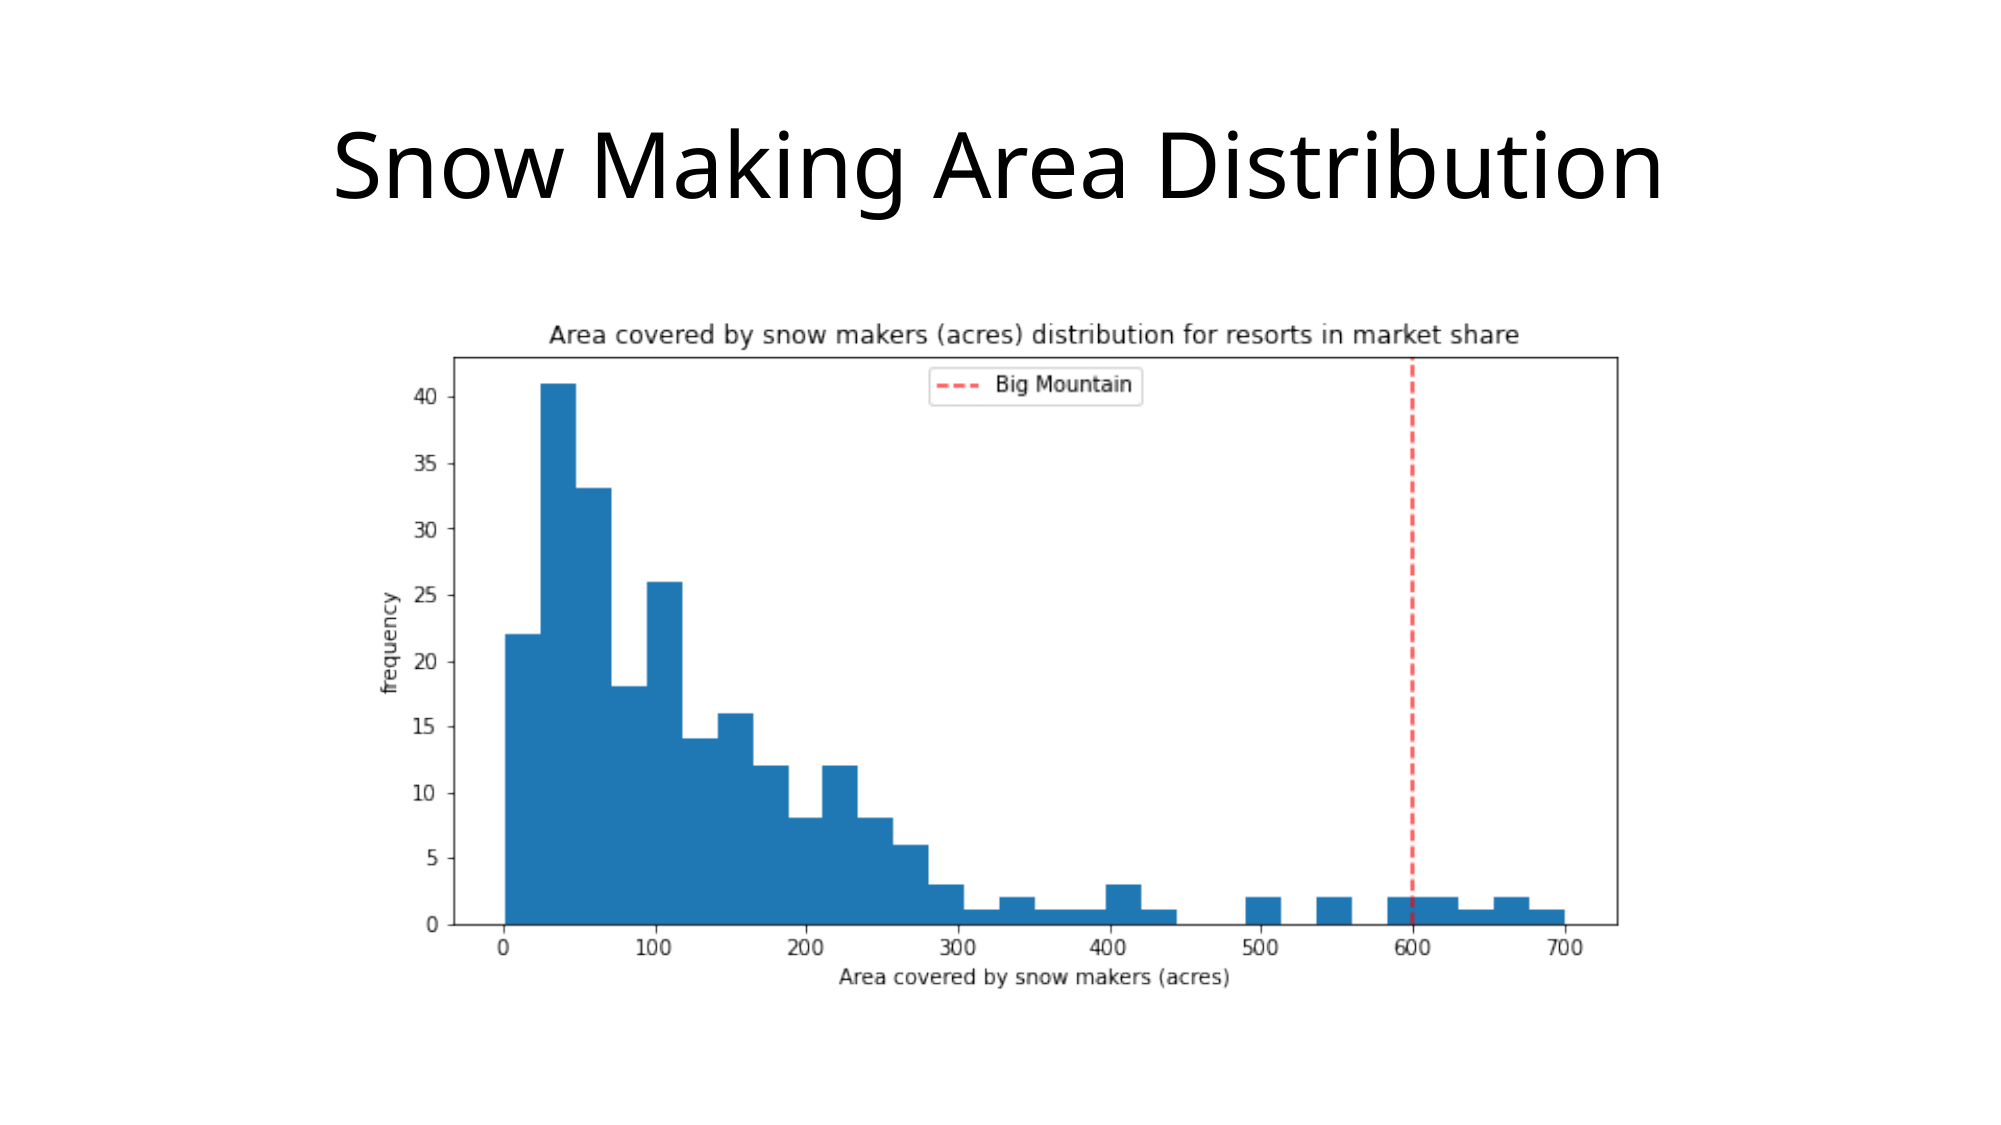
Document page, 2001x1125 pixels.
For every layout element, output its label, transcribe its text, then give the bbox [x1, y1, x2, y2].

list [368, 309, 1632, 1004]
title Snow Making Area Distribution [137, 59, 1863, 278]
